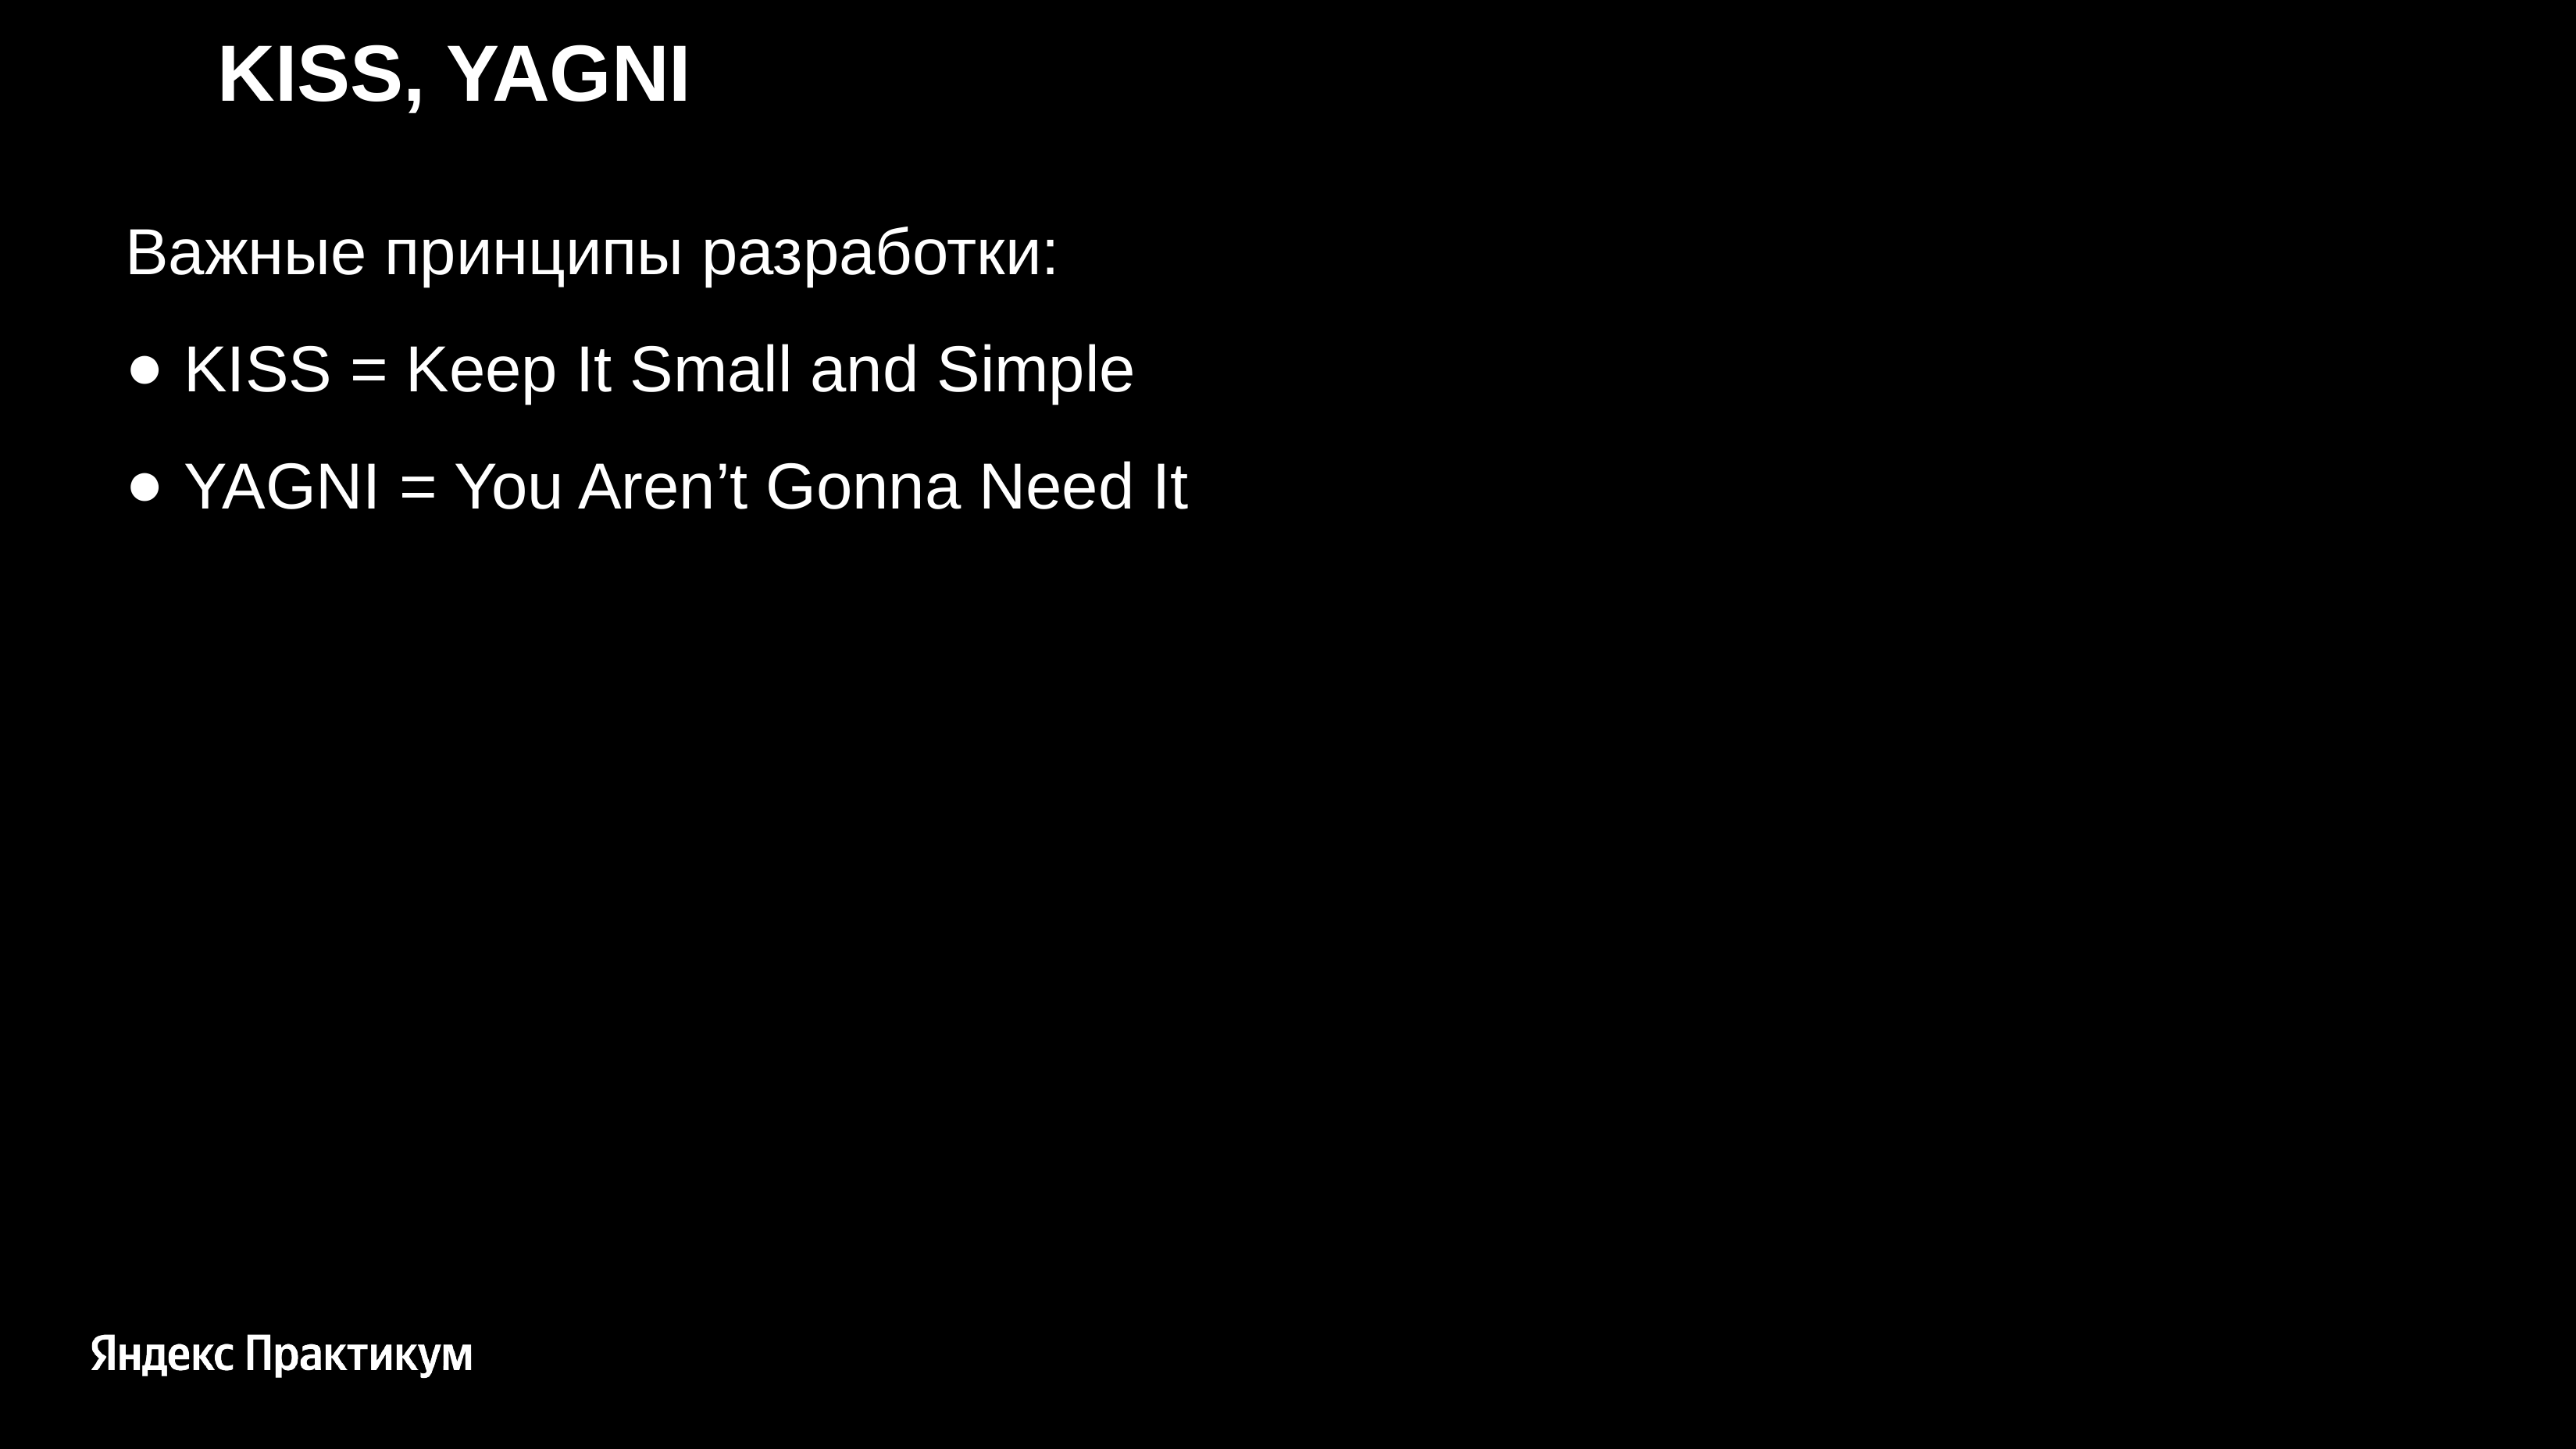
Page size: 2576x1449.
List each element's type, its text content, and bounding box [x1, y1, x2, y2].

title KISS, YAGNI [217, 21, 2349, 120]
picture [87, 1326, 474, 1381]
text_box Важные принципы разработки: KISS = Keep It Small and Simple YAGNI = You Aren’t Gonna Need It [113, 159, 2463, 534]
